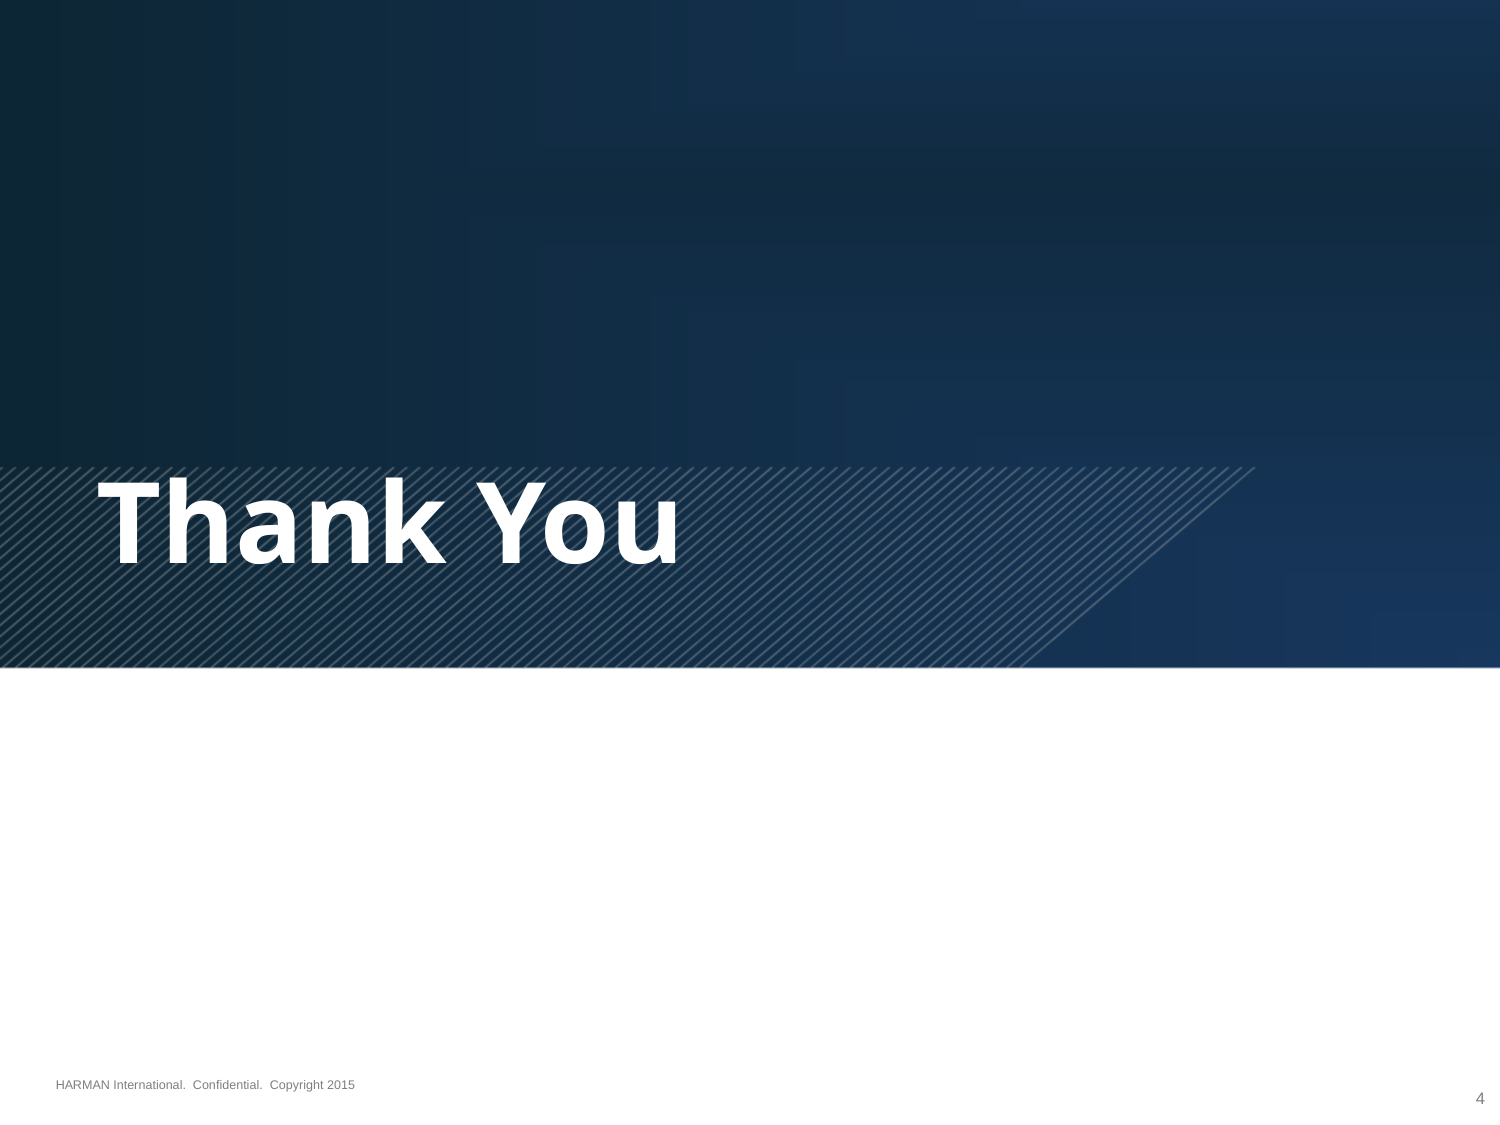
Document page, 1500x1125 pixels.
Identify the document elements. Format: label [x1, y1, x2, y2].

picture [0, 0, 1500, 671]
